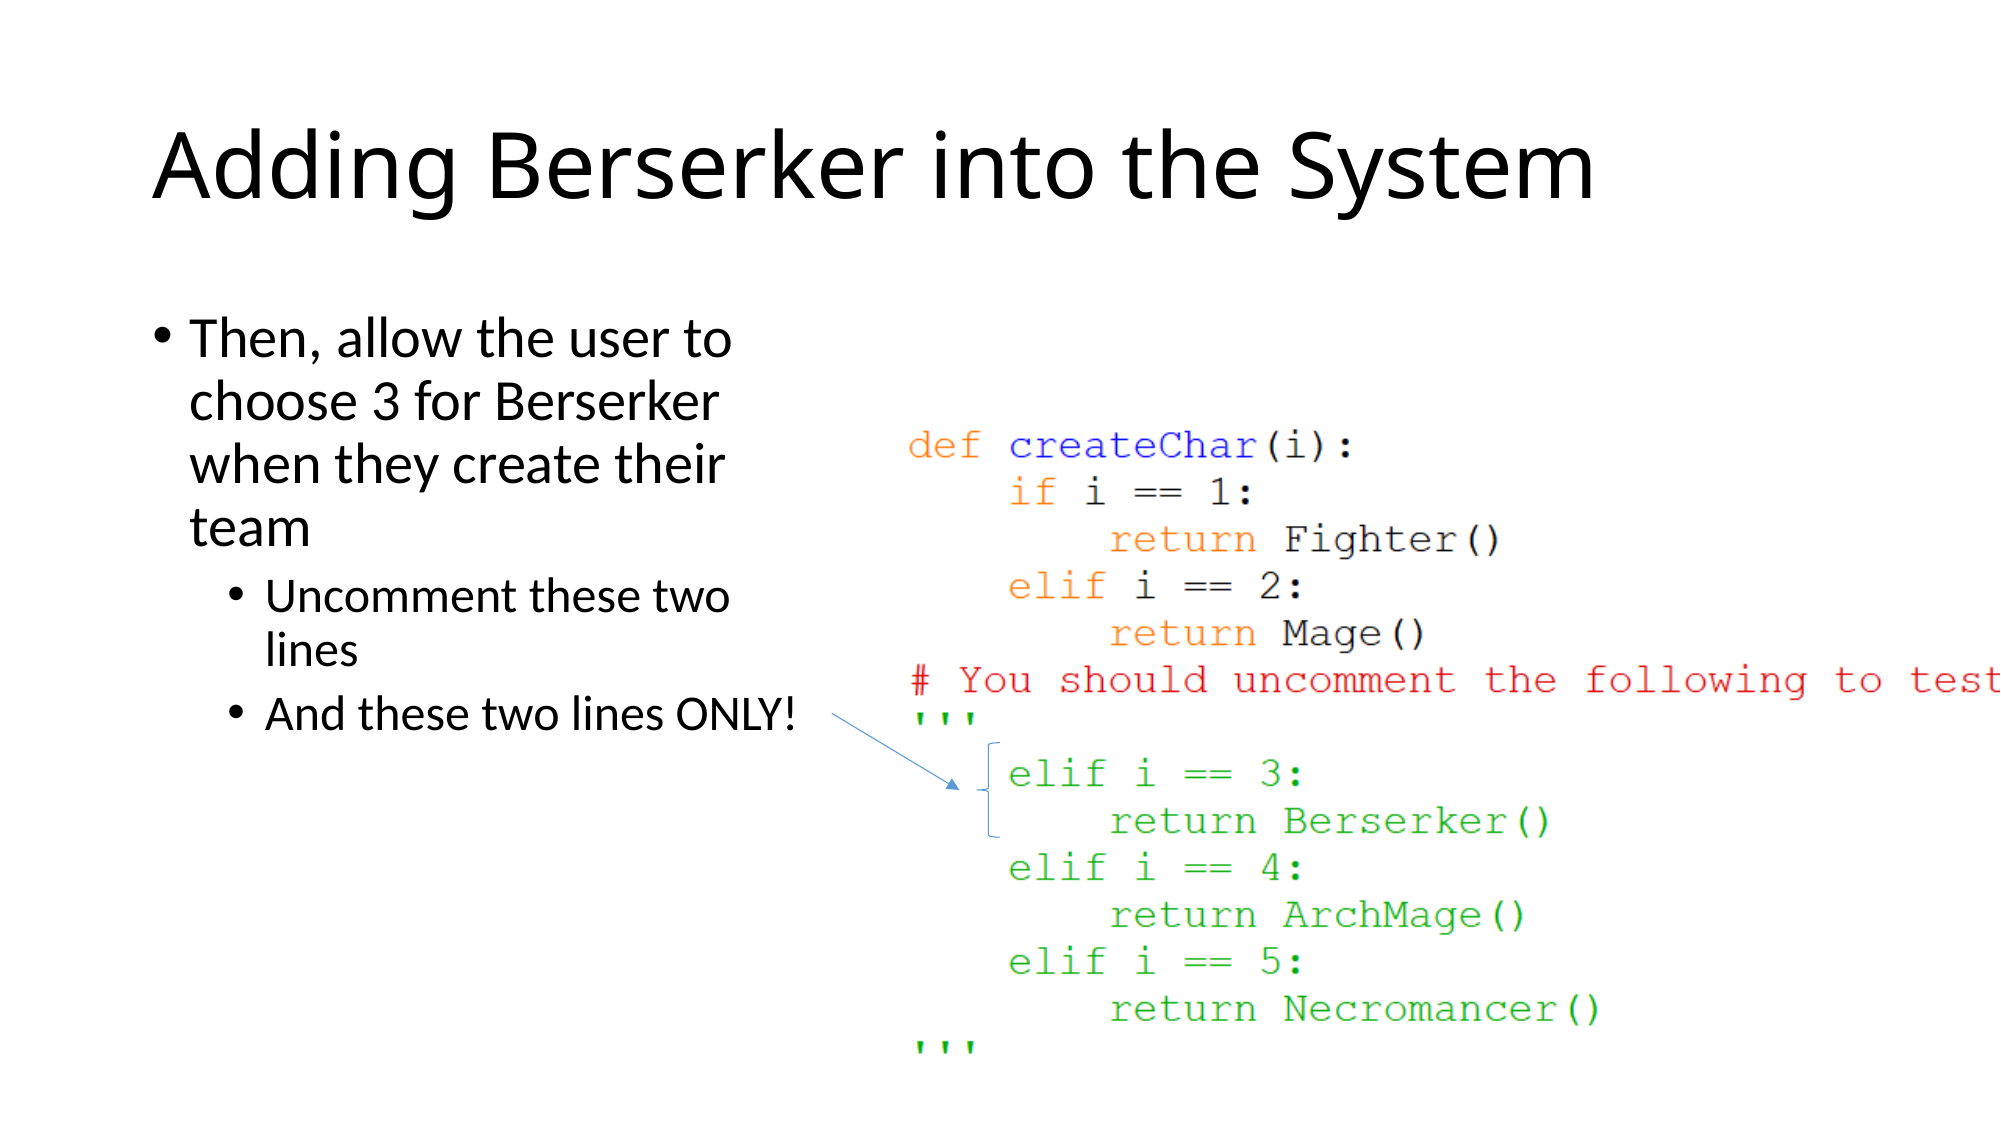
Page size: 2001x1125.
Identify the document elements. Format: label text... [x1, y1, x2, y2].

picture [905, 417, 2000, 1068]
list Then, allow the user to choose 3 for Berserker when they create their team Uncomment these two lines And these two lines ONLY! [137, 299, 832, 1014]
title Adding Berserker into the System [137, 59, 1863, 278]
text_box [831, 713, 960, 790]
